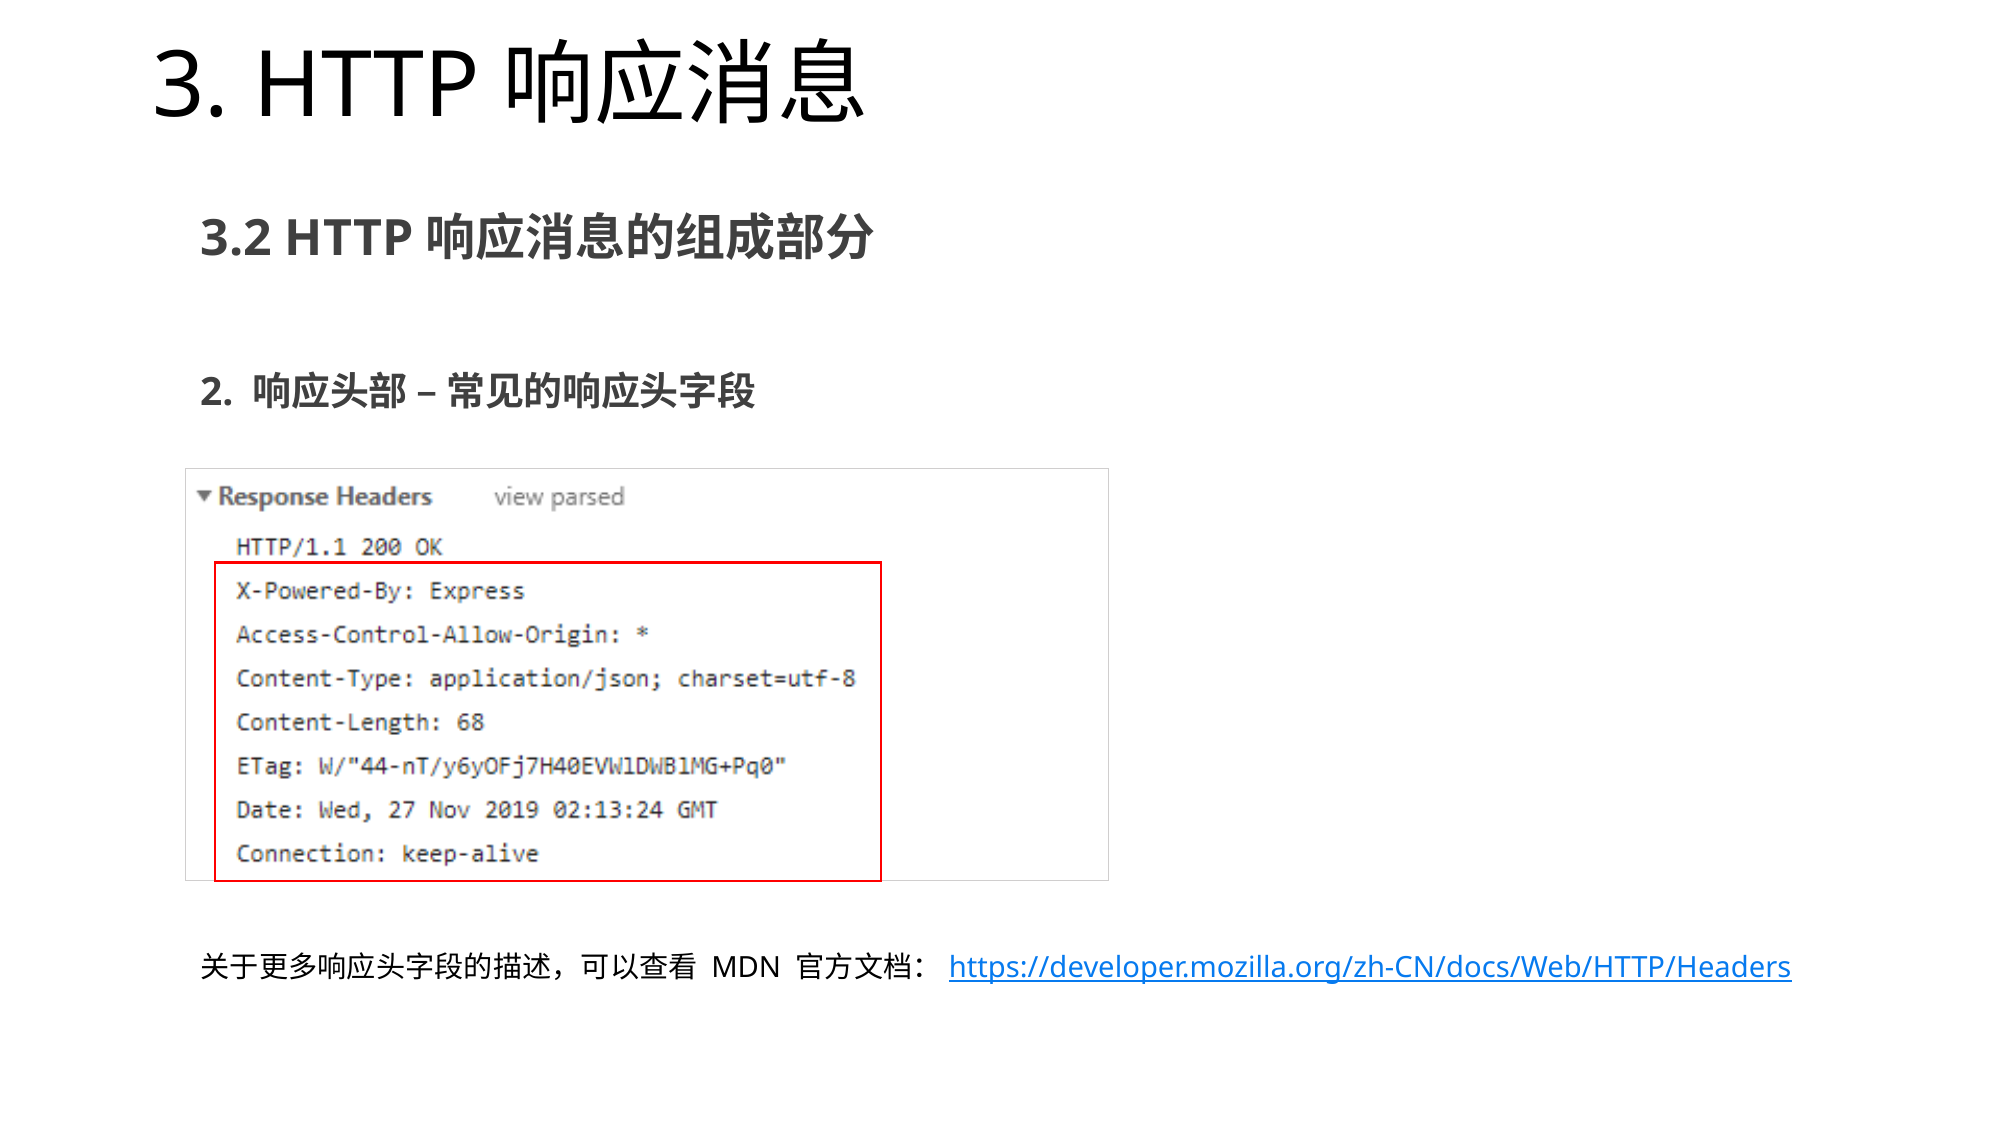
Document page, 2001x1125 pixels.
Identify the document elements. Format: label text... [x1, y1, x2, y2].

picture [185, 468, 1109, 881]
list 关于更多响应头字段的描述，可以查看 MDN 官方文档：https://developer.mozilla.org/zh-CN/docs/Web/HTTP/Headers [185, 920, 1906, 1077]
title 3. HTTP响应消息 [137, 0, 1612, 174]
list 3.2 HTTP响应消息的组成部分 [185, 204, 1612, 324]
text_box 2. 响应头部 – 常见的响应头字段 [185, 364, 1605, 422]
